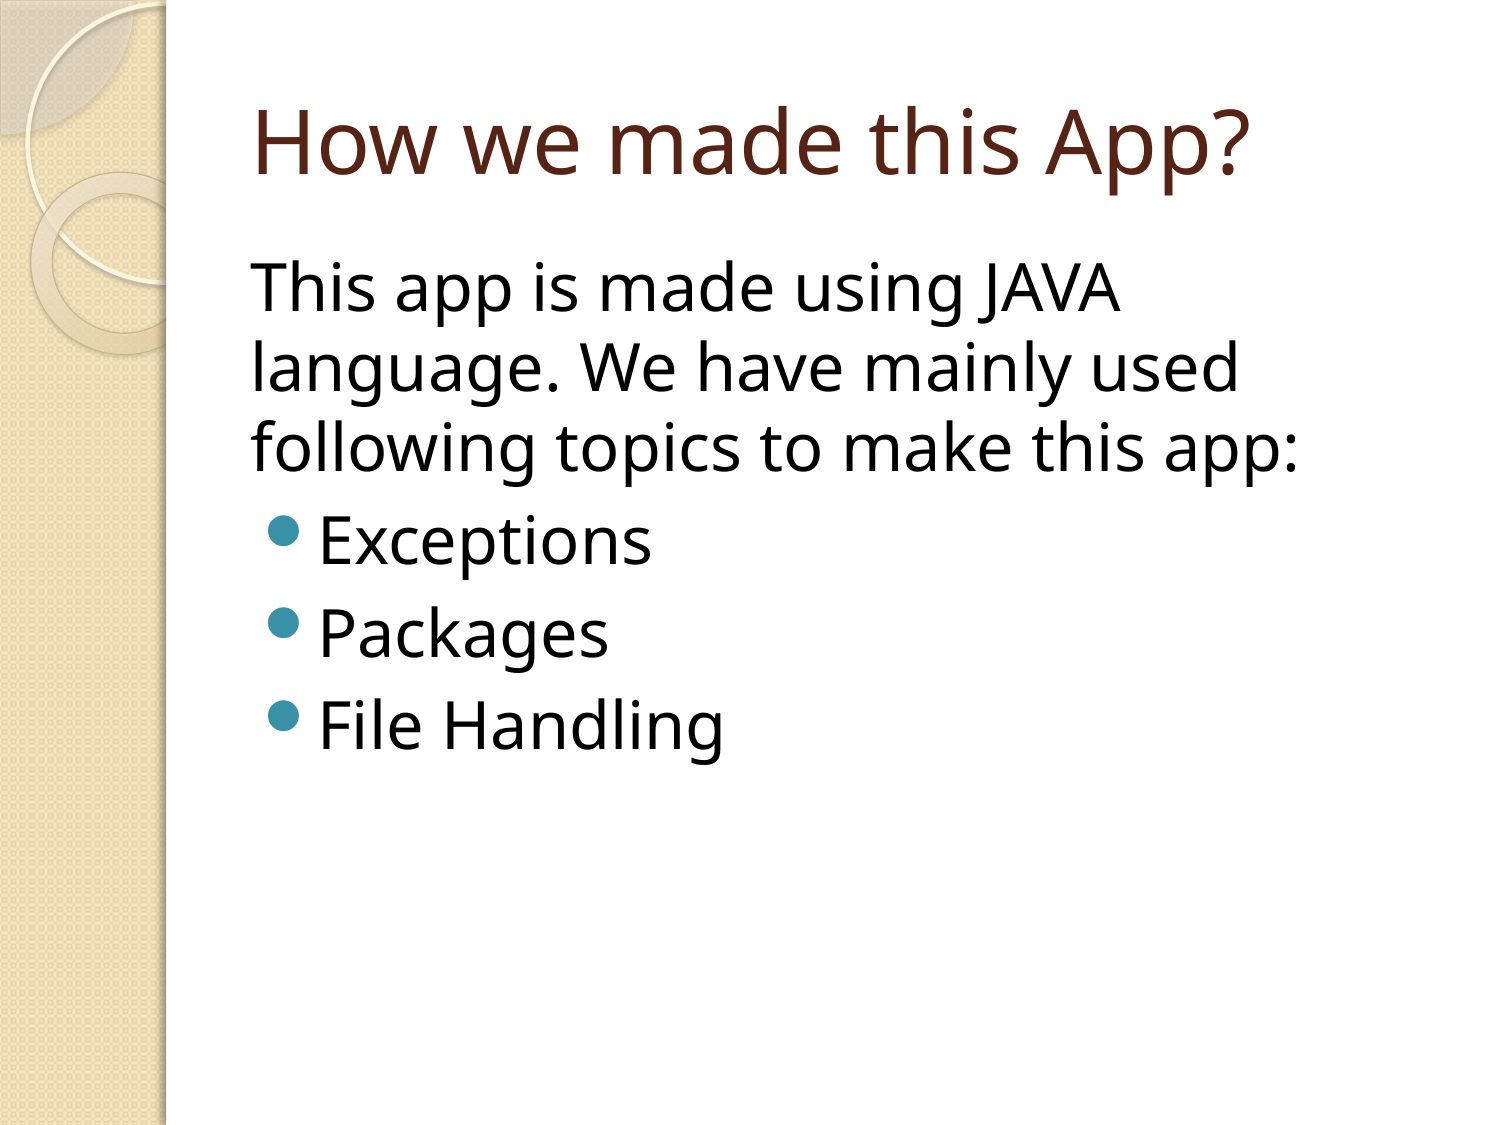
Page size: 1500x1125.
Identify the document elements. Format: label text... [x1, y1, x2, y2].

list This app is made using JAVA language. We have mainly used following topics to make this app: Exceptions Packages File Handling [235, 237, 1466, 1025]
title How we made this App? [235, 45, 1466, 233]
